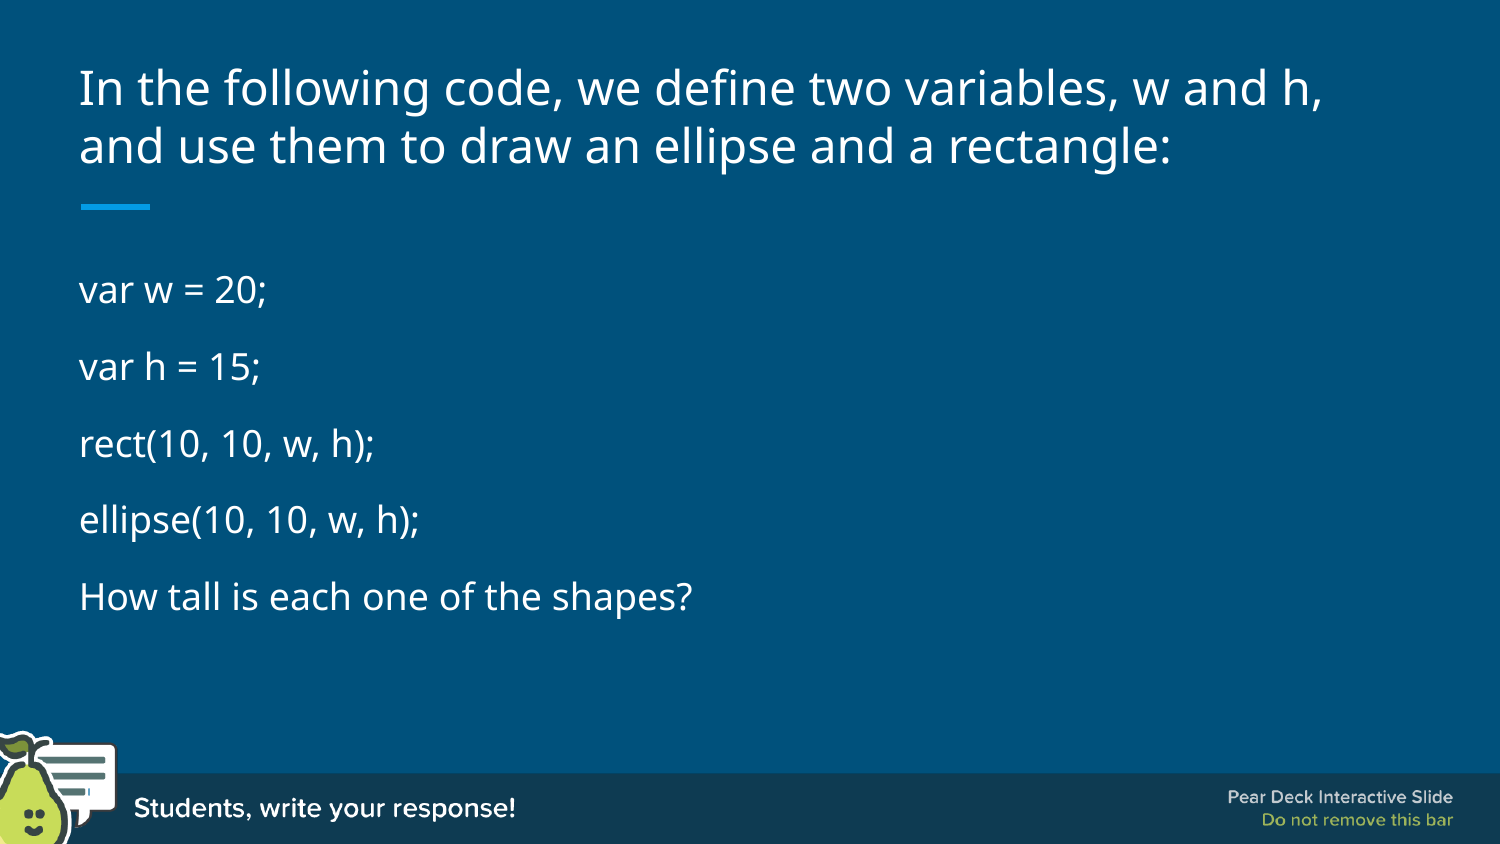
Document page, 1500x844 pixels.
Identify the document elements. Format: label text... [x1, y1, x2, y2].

title In the following code, we define two variables, w and h, and use them to draw an ellipse and a rectangle: [63, 75, 1437, 188]
picture [717, 69, 728, 75]
picture [0, 732, 1500, 844]
picture [230, 69, 241, 75]
picture [81, 71, 92, 75]
list var w = 20; var h = 15; rect(10, 10, w, h); ellipse(10, 10, w, h); How tall is each one of the shapes? [63, 244, 1437, 724]
